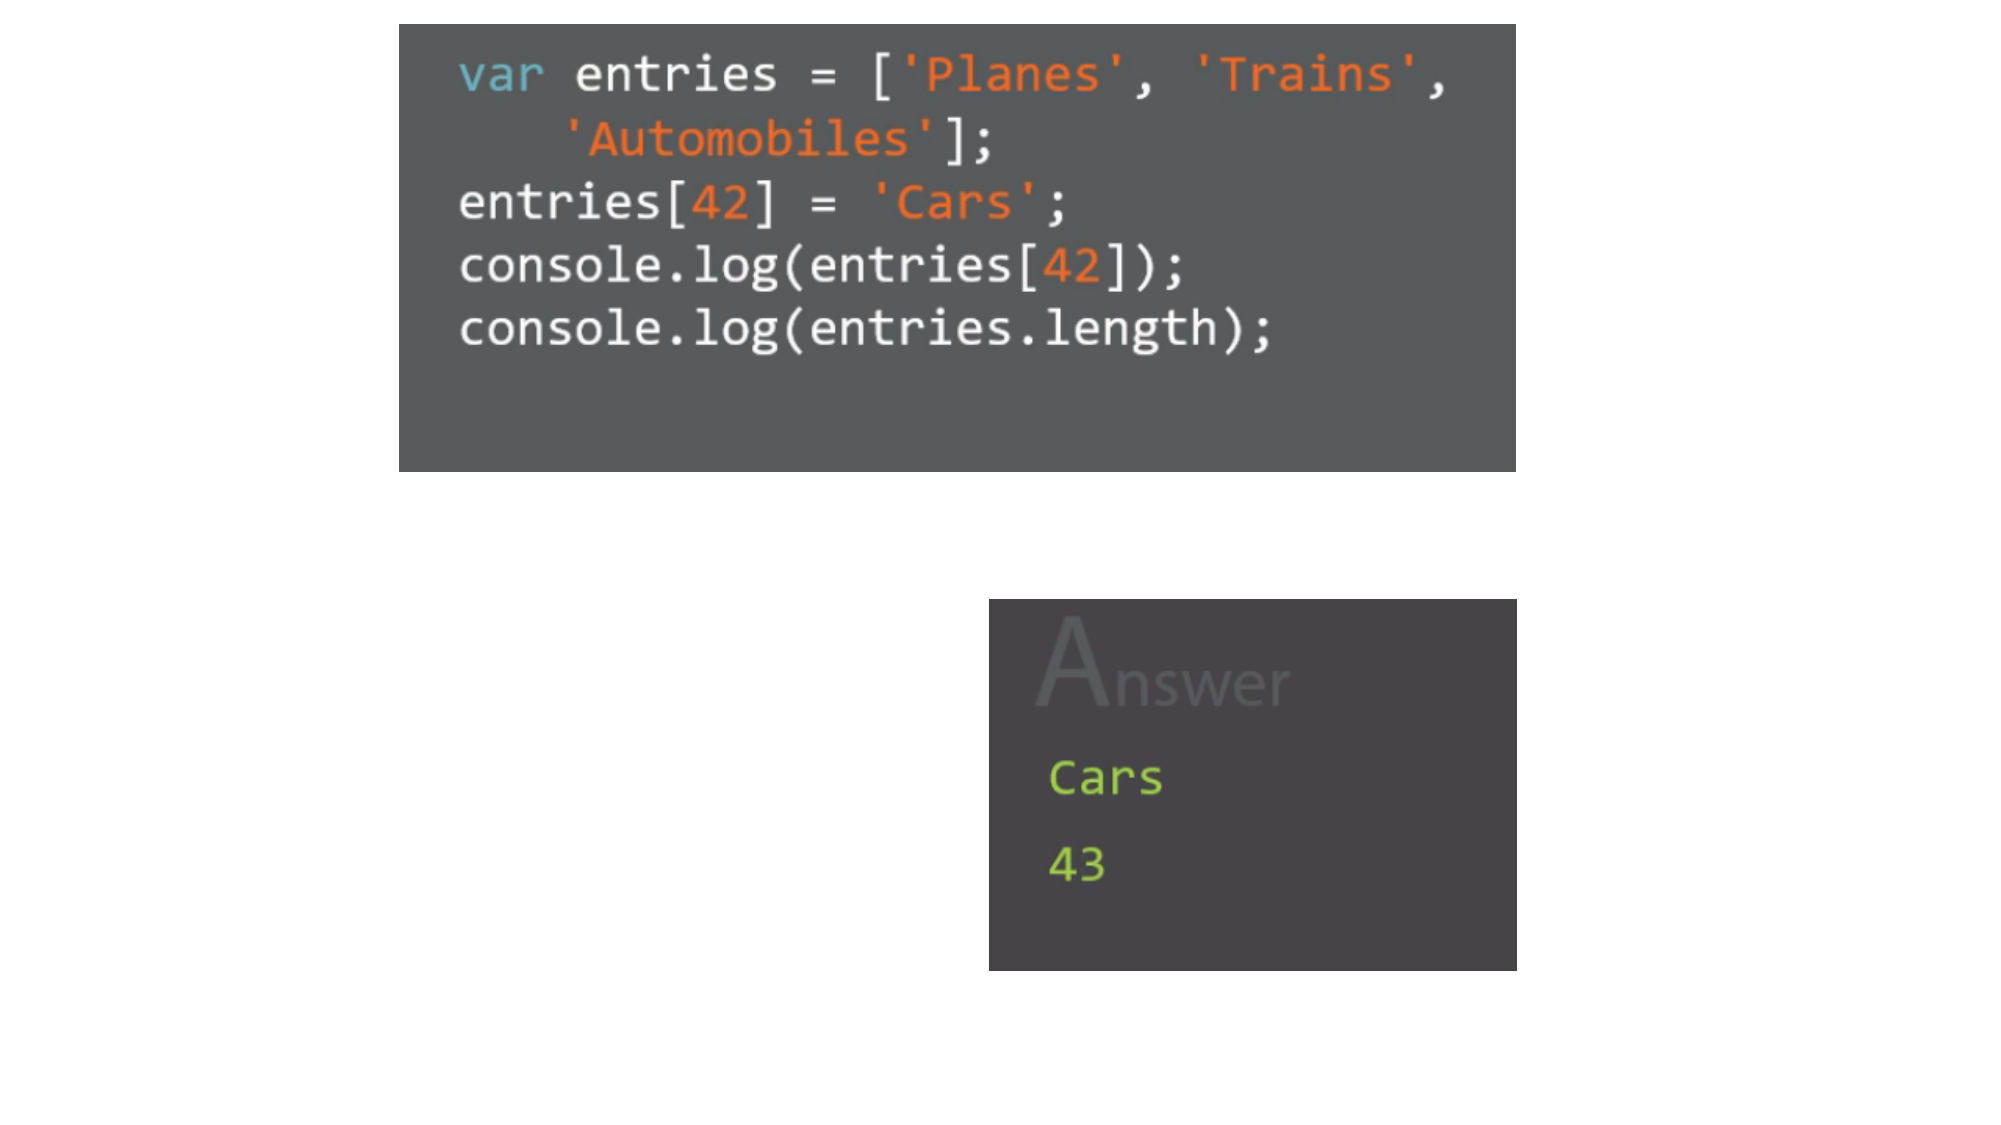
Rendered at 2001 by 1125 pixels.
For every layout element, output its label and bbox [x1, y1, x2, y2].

picture [399, 24, 1516, 472]
picture [989, 599, 1517, 971]
